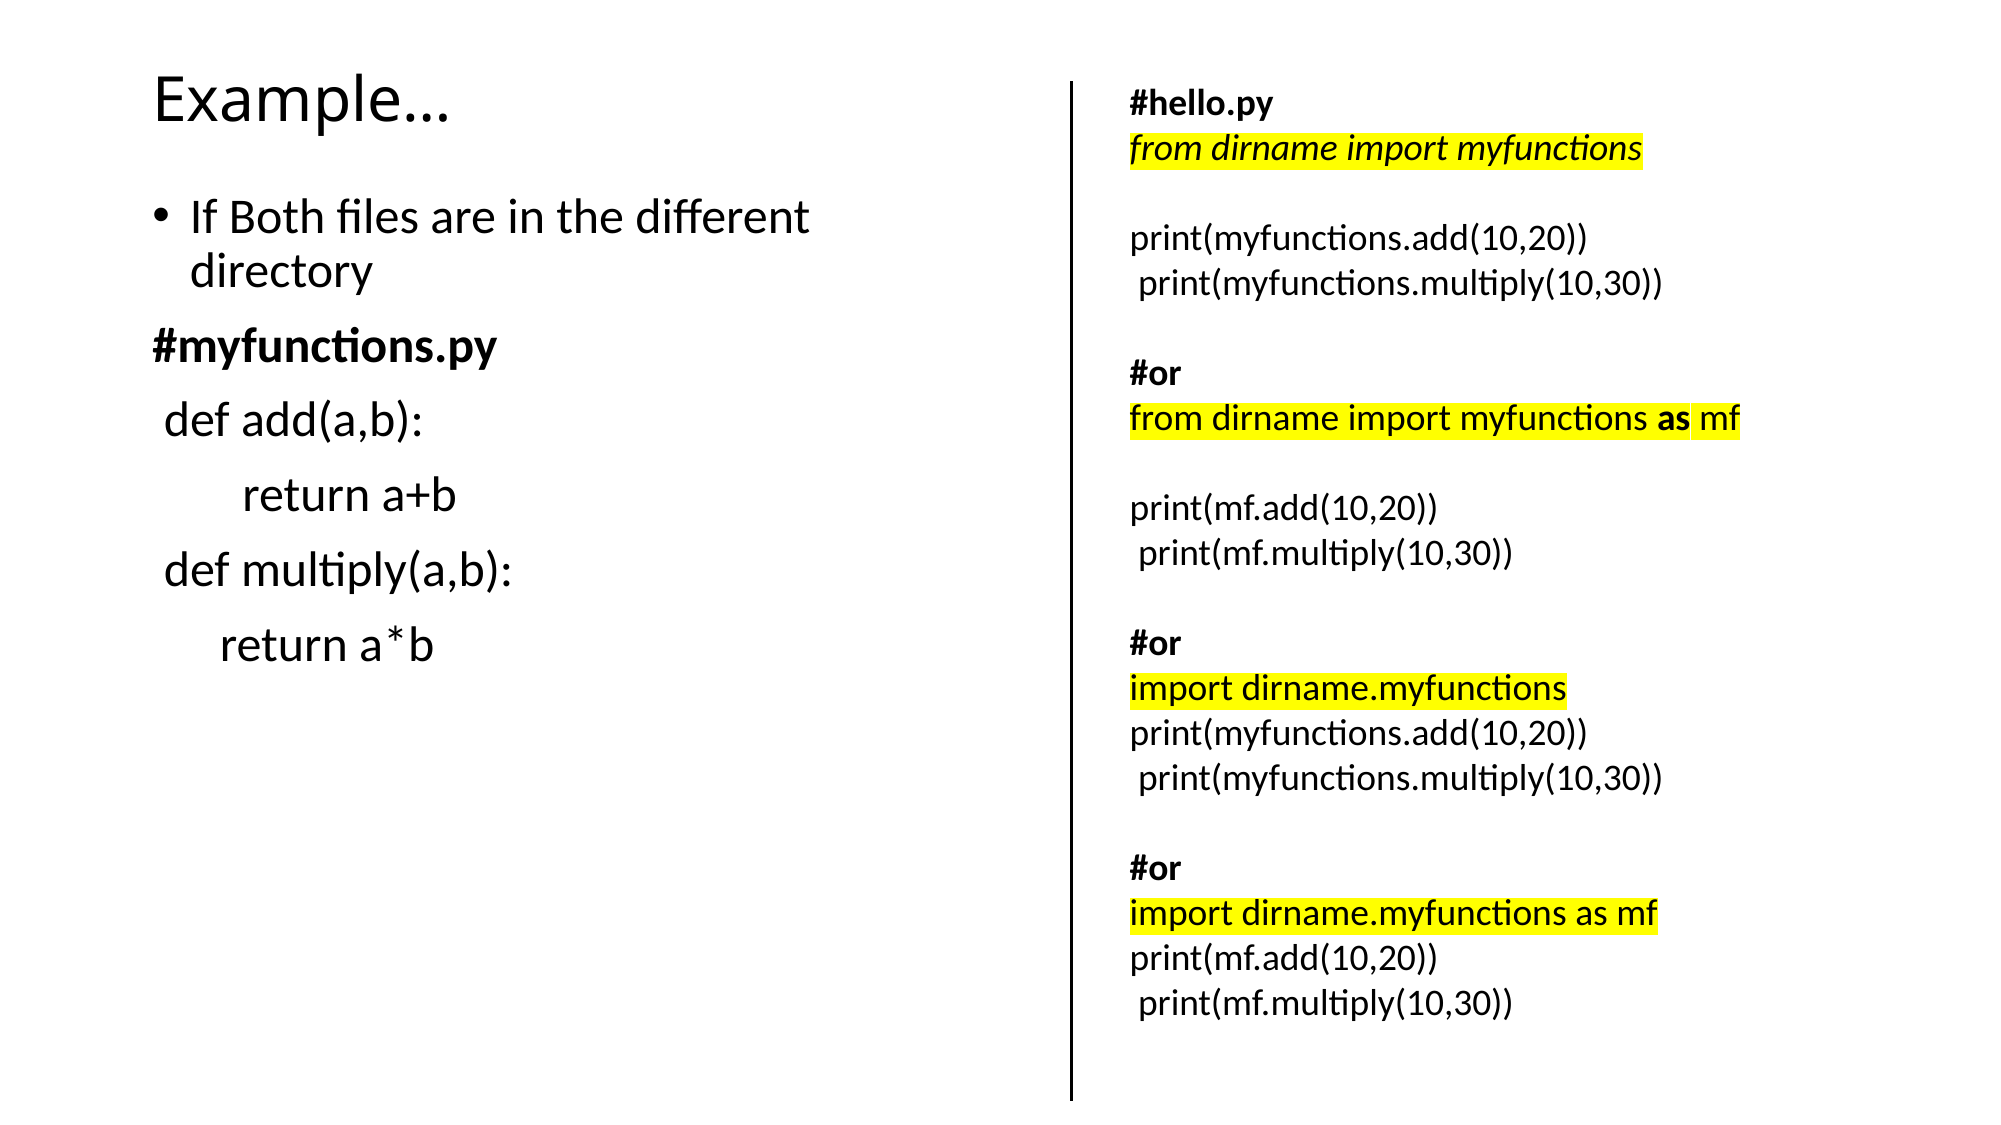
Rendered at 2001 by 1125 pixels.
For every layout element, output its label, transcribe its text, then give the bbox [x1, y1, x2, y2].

list If Both files are in the different directory #myfunctions.py def add(a,b): return a+b def multiply(a,b): return a*b [137, 182, 1017, 844]
title Example… [137, 59, 1863, 143]
text_box #hello.py from dirname import myfunctions print(myfunctions.add(10,20)) print(myfunctions.multiply(10,30)) #or from dirname import myfunctions as mf print(mf.add(10,20)) print(mf.multiply(10,30)) #or import dirname.myfunctions print(myfunctions.add(10,20)) print(myfunctions.multiply(10,30)) #or import dirname.myfunctions as mf print(mf.add(10,20)) print(mf.multiply(10,30)) [1114, 70, 1931, 1091]
